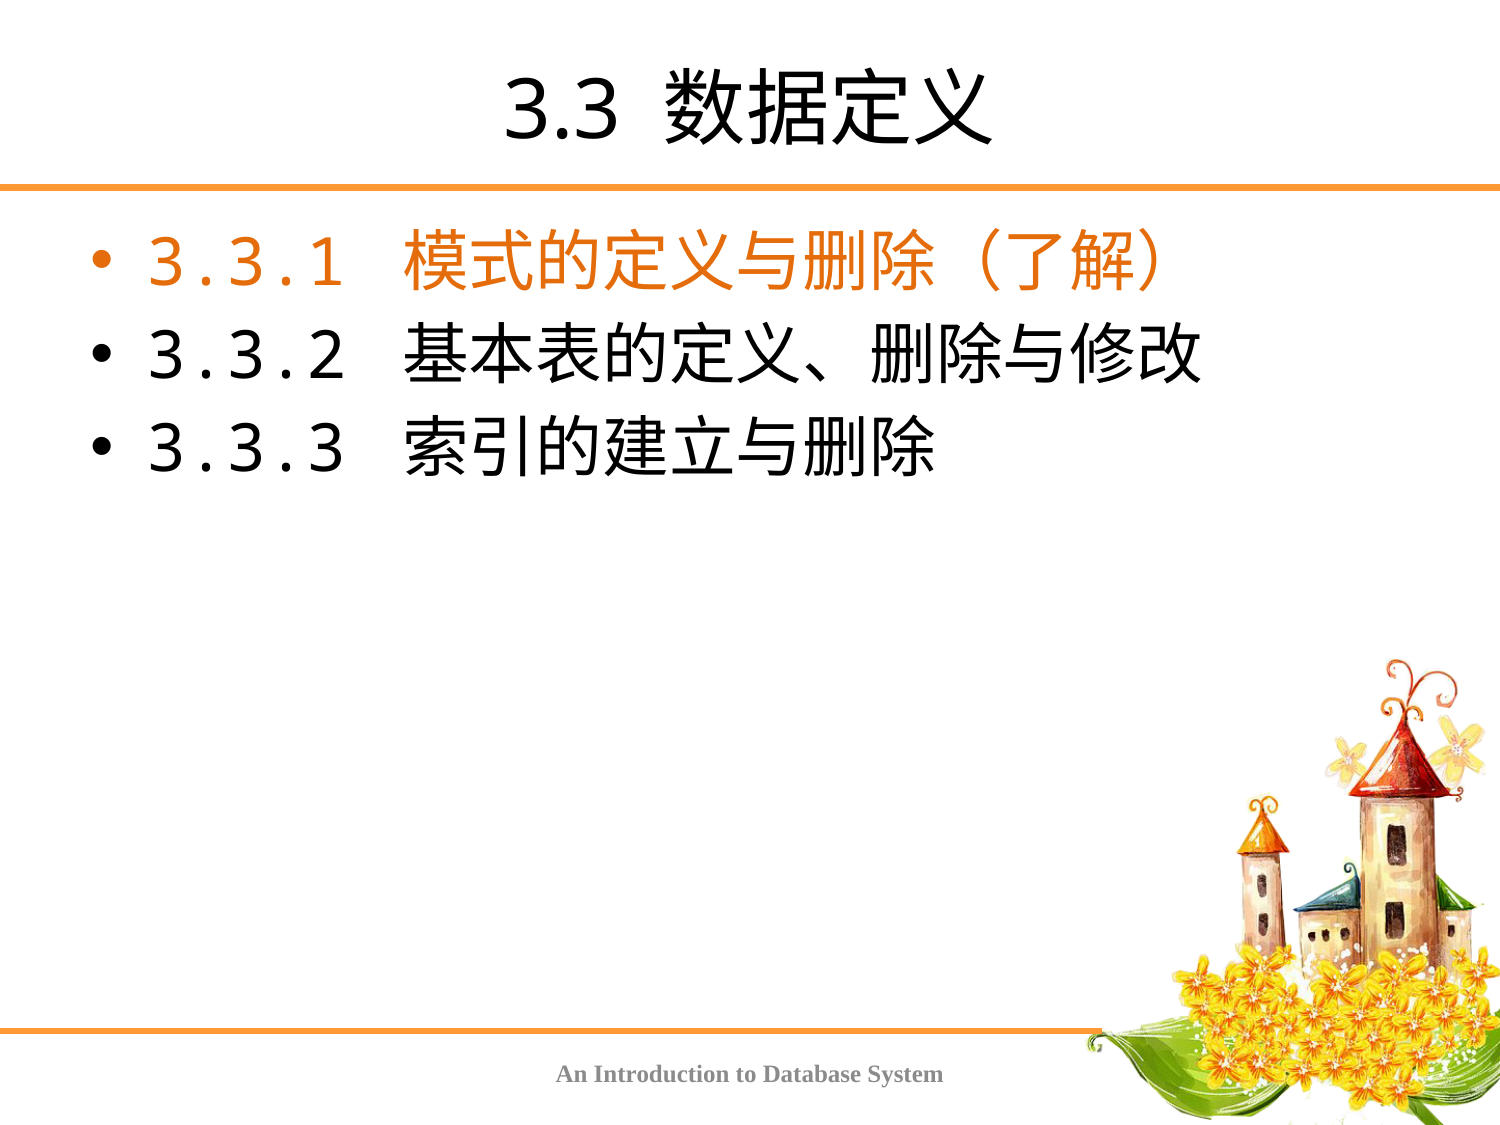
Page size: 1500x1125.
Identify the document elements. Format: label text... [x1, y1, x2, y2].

footer An Introduction to Database System [512, 1042, 988, 1103]
list 3.3.1 模式的定义与删除（了解） 3.3.2 基本表的定义、删除与修改 3.3.3 索引的建立与删除 [75, 210, 1425, 1005]
picture [437, 328, 1500, 1125]
title 3.3 数据定义 [75, 11, 1425, 200]
